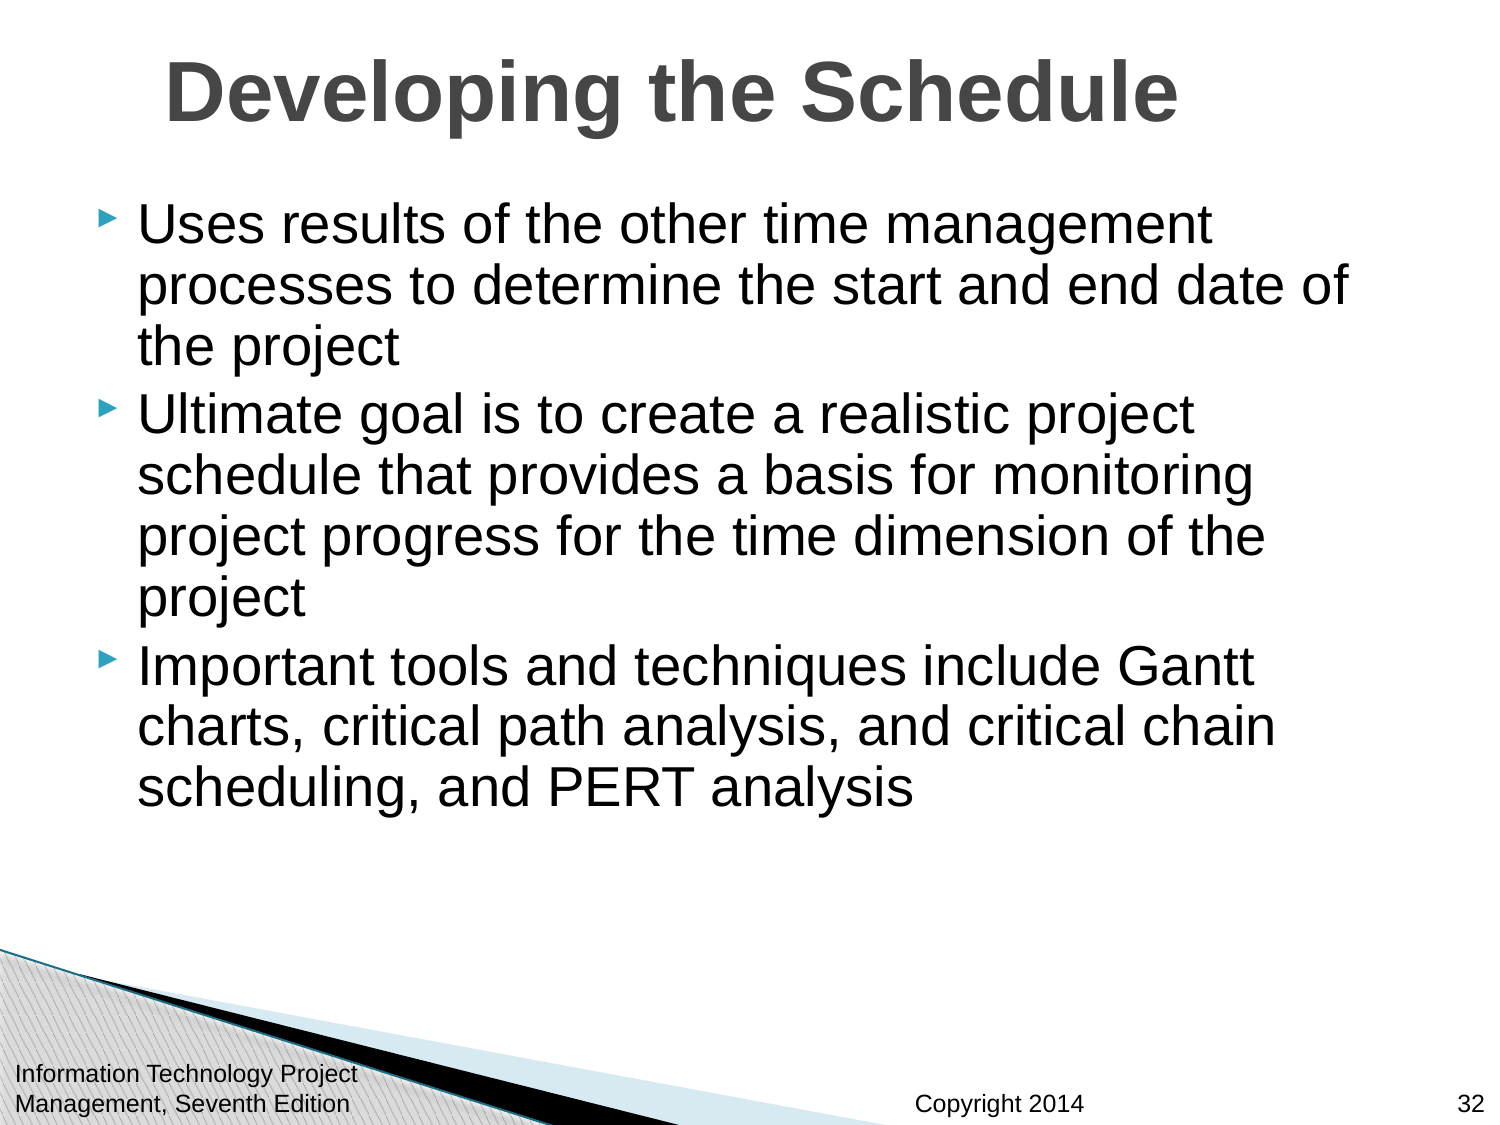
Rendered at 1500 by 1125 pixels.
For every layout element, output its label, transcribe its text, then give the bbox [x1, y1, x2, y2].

list Uses results of the other time management processes to determine the start and end date of the project Ultimate goal is to create a realistic project schedule that provides a basis for monitoring project progress for the time dimension of the project Important tools and techniques include Gantt charts, critical path analysis, and critical chain scheduling, and PERT analysis [62, 187, 1406, 974]
slide_number 32 [1408, 1065, 1500, 1125]
title Developing the Schedule [150, 0, 1500, 175]
